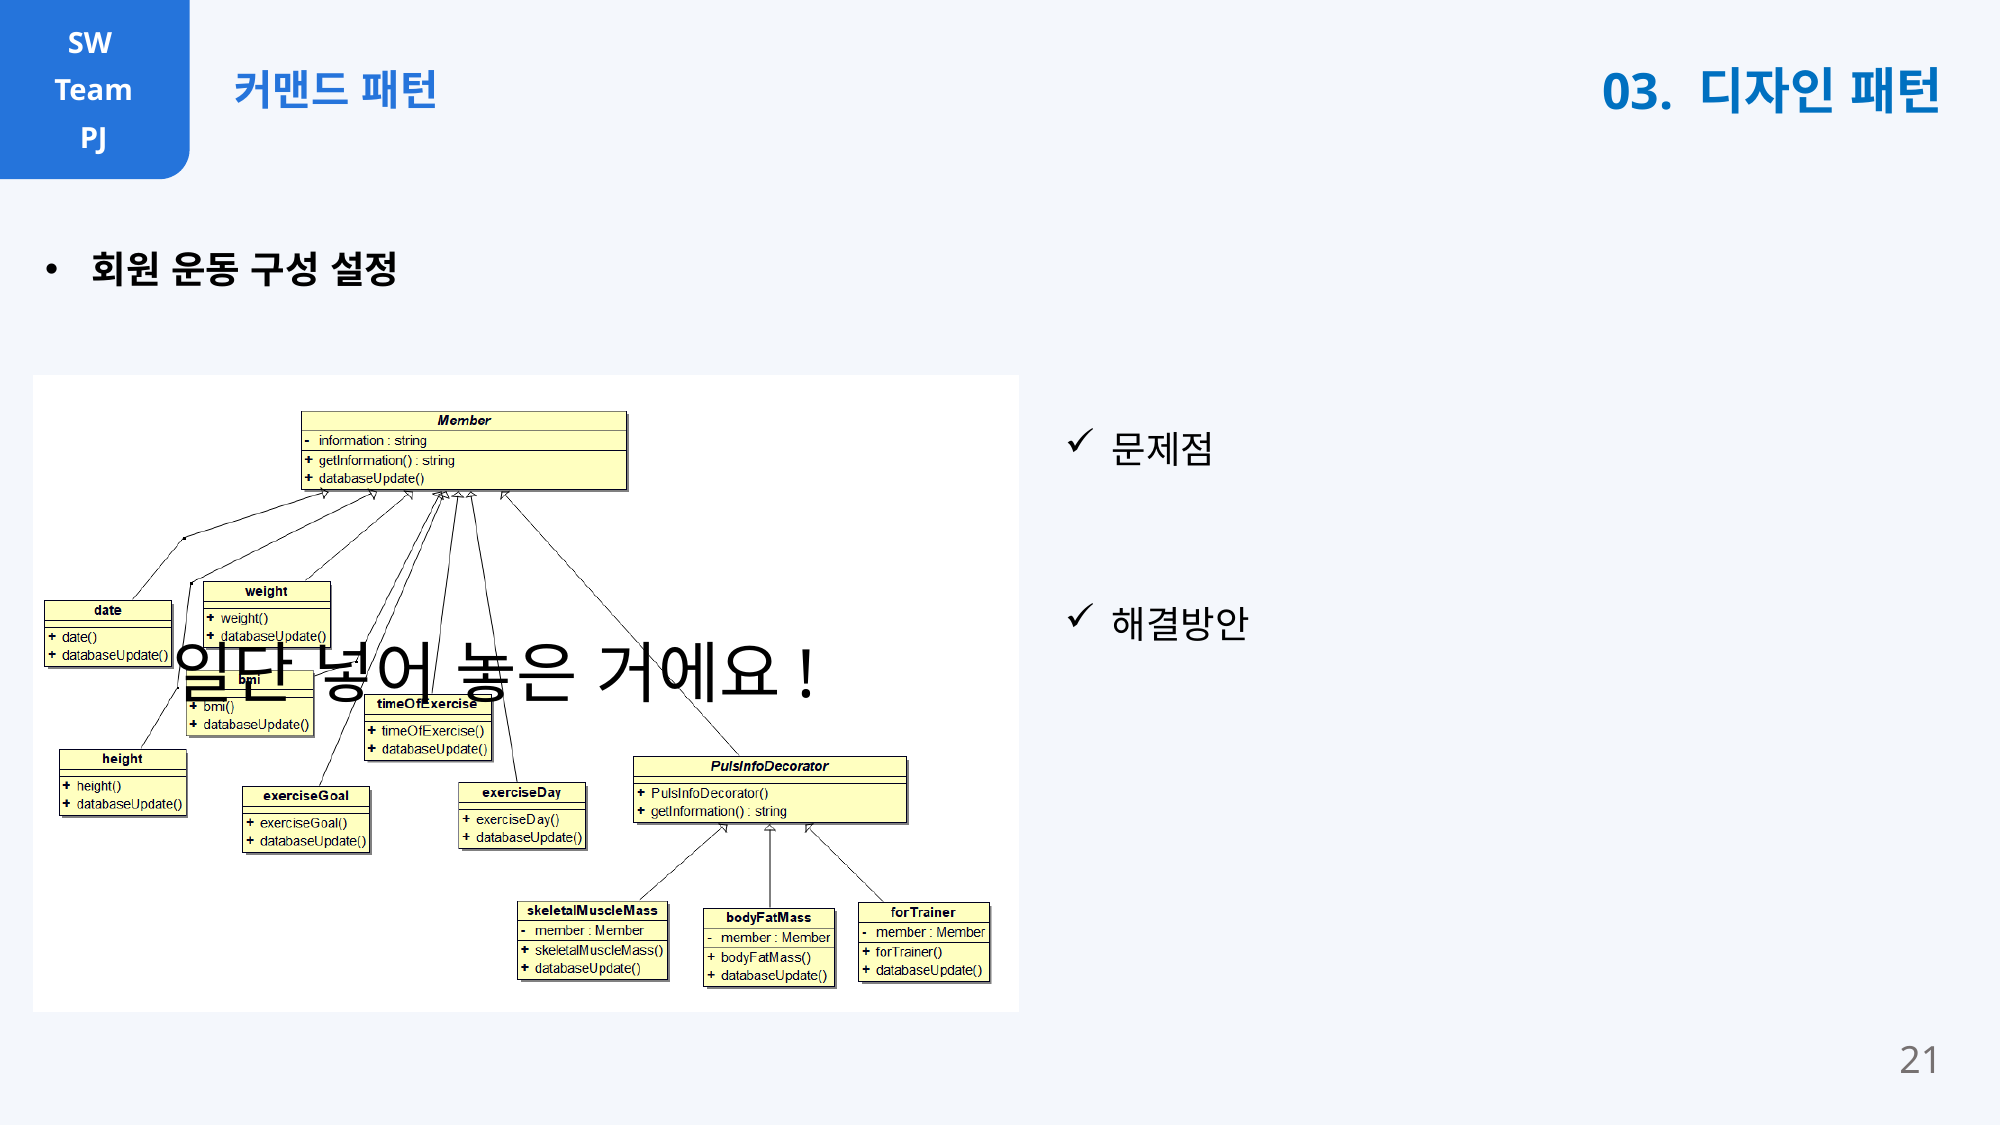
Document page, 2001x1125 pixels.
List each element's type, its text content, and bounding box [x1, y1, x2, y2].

text_box [1019, 376, 2000, 464]
text_box 회원 운동 구성 설정 [30, 238, 492, 299]
text_box 문제점 해결방안 [1050, 419, 1967, 694]
picture [33, 375, 1019, 1012]
text_box SW Team PJ [32, 16, 156, 162]
text_box [0, 0, 191, 181]
text_box 03. 디자인 패턴 [1176, 51, 1958, 127]
text_box 커맨드 패턴 [219, 56, 1033, 122]
text_box 21 [1777, 1028, 1958, 1089]
